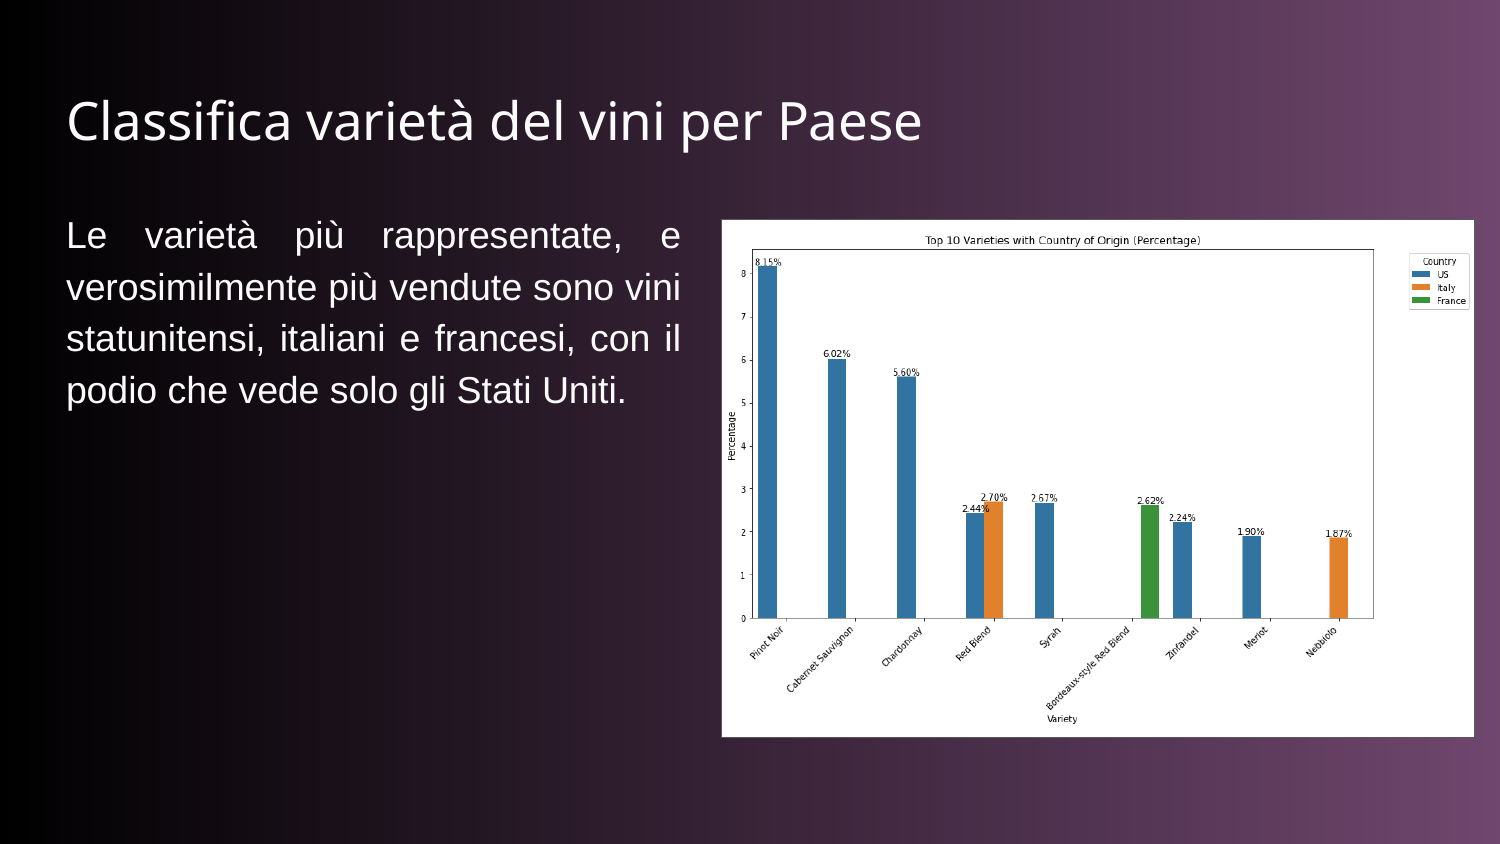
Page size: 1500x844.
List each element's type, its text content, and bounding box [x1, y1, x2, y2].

picture [721, 229, 1476, 729]
title Classifica varietà del vini per Paese [51, 72, 1449, 167]
text_box [721, 219, 1475, 228]
list Le varietà più rappresentate, e verosimilmente più vendute sono vini statunitensi, italiani e francesi, con il podio che vede solo gli Stati Uniti. [51, 189, 697, 750]
